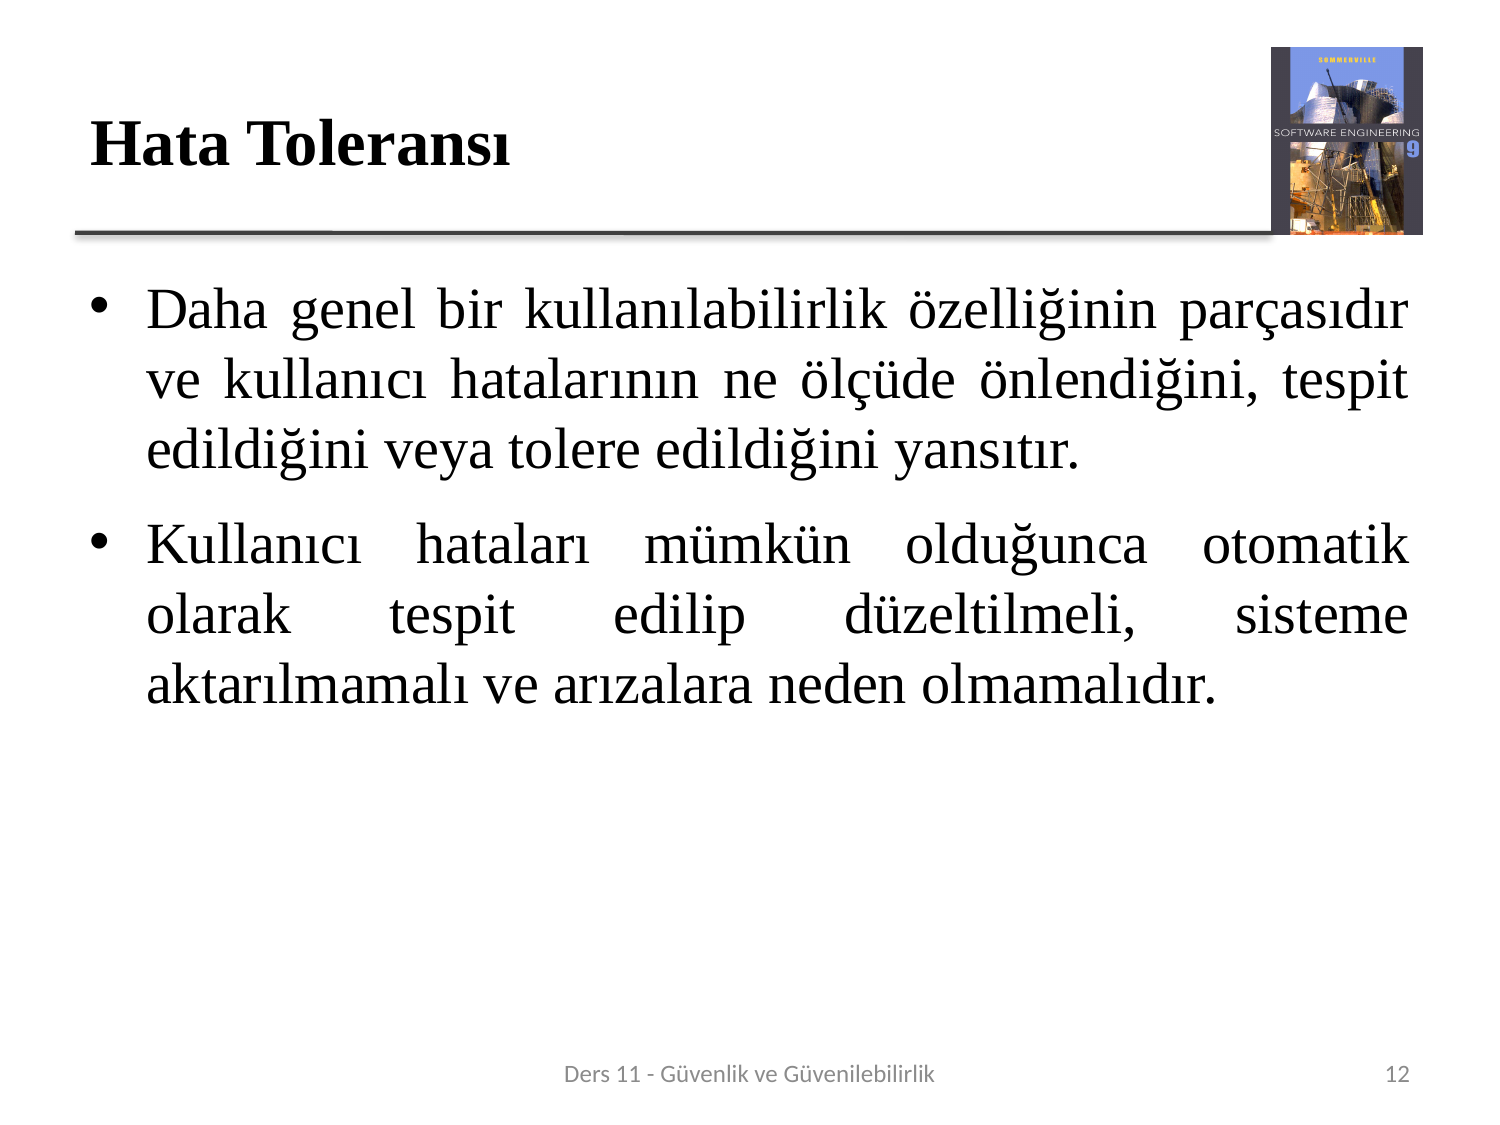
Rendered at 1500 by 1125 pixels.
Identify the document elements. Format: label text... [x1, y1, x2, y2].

slide_number 12 [1074, 1042, 1425, 1103]
picture [1272, 47, 1423, 235]
list Daha genel bir kullanılabilirlik özelliğinin parçasıdır ve kullanıcı hatalarının ne ölçüde önlendiğini, tespit edildiğini veya tolere edildiğini yansıtır. Kullanıcı hataları mümkün olduğunca otomatik olarak tespit edilip düzeltilmeli, sisteme aktarılmamalı ve arızalara neden olmamalıdır. [75, 262, 1425, 1005]
title Hata Toleransı [74, 44, 1272, 233]
footer Ders 11 - Güvenlik ve Güvenilebilirlik [512, 1042, 988, 1103]
